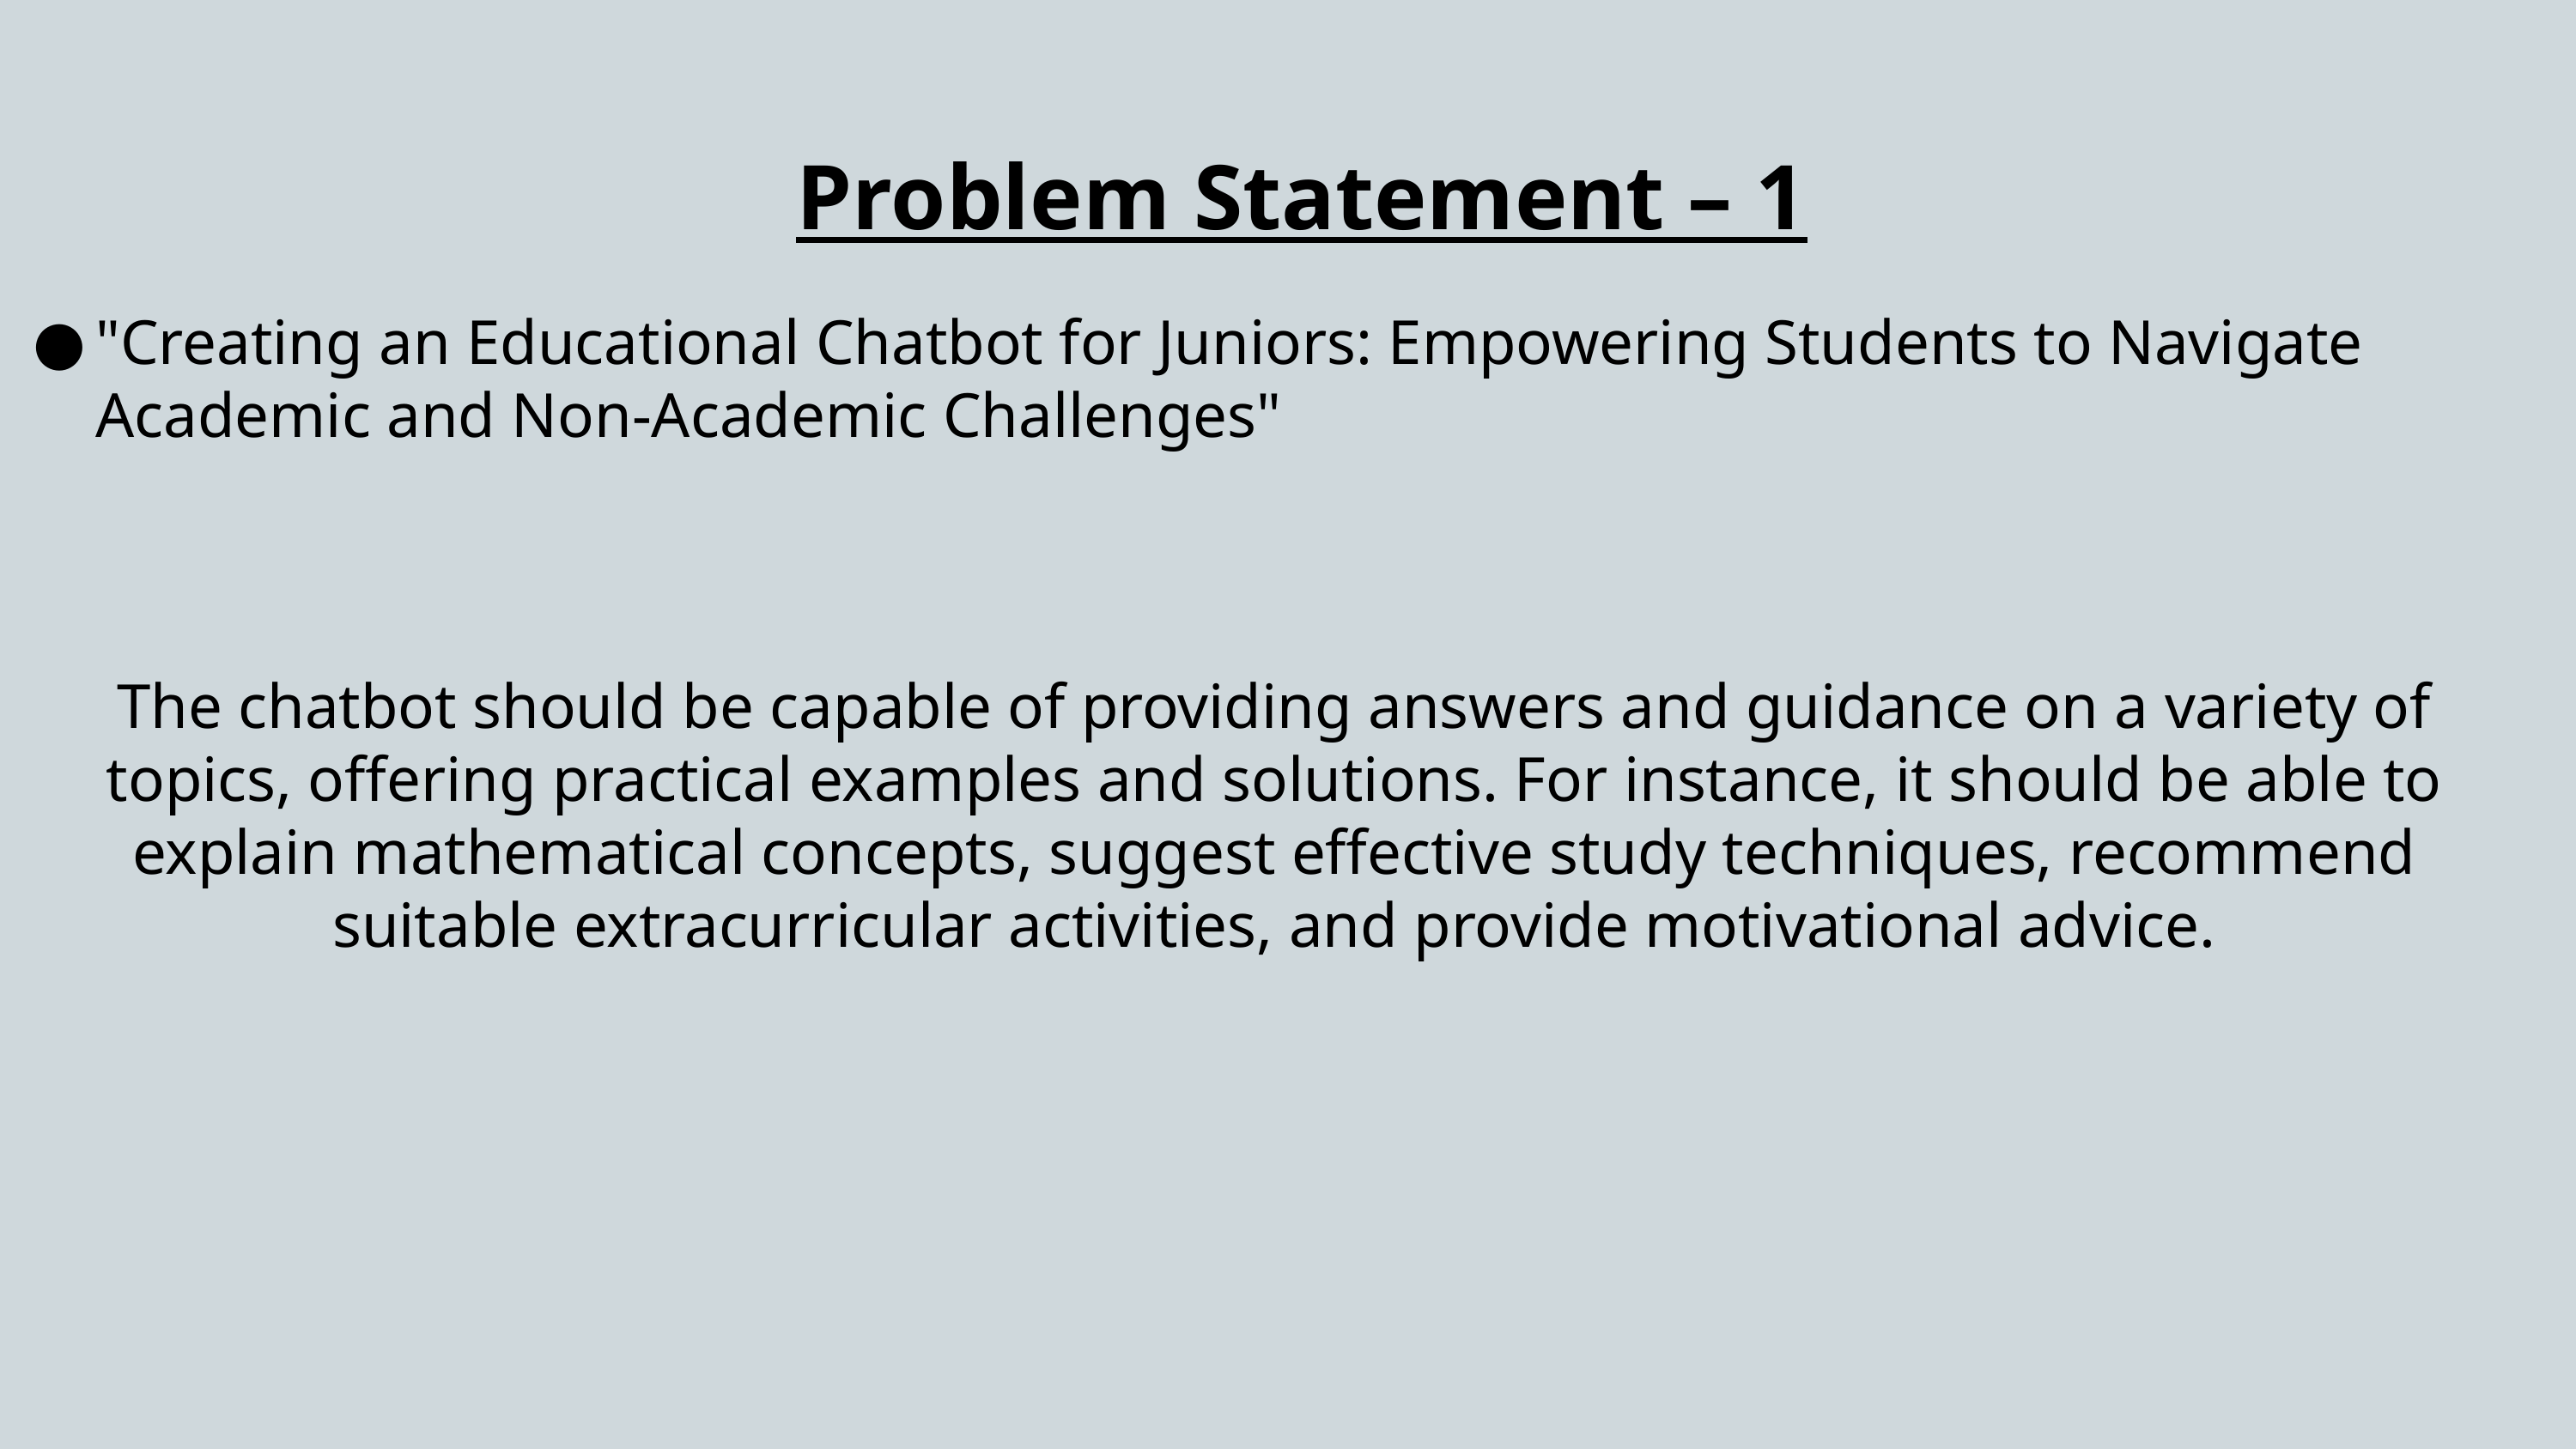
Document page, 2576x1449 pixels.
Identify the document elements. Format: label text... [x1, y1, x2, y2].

text_box Problem Statement – 1 [396, 86, 2208, 261]
text_box "Creating an Educational Chatbot for Juniors: Empowering Students to Navigate Academic and Non-Academic Challenges" The chatbot should be capable of providing answers and guidance on a variety of topics, offering practical examples and solutions. For instance, it should be able to explain mathematical concepts, suggest effective study techniques, recommend suitable extracurricular activities, and provide motivational advice. [18, 290, 2532, 1396]
